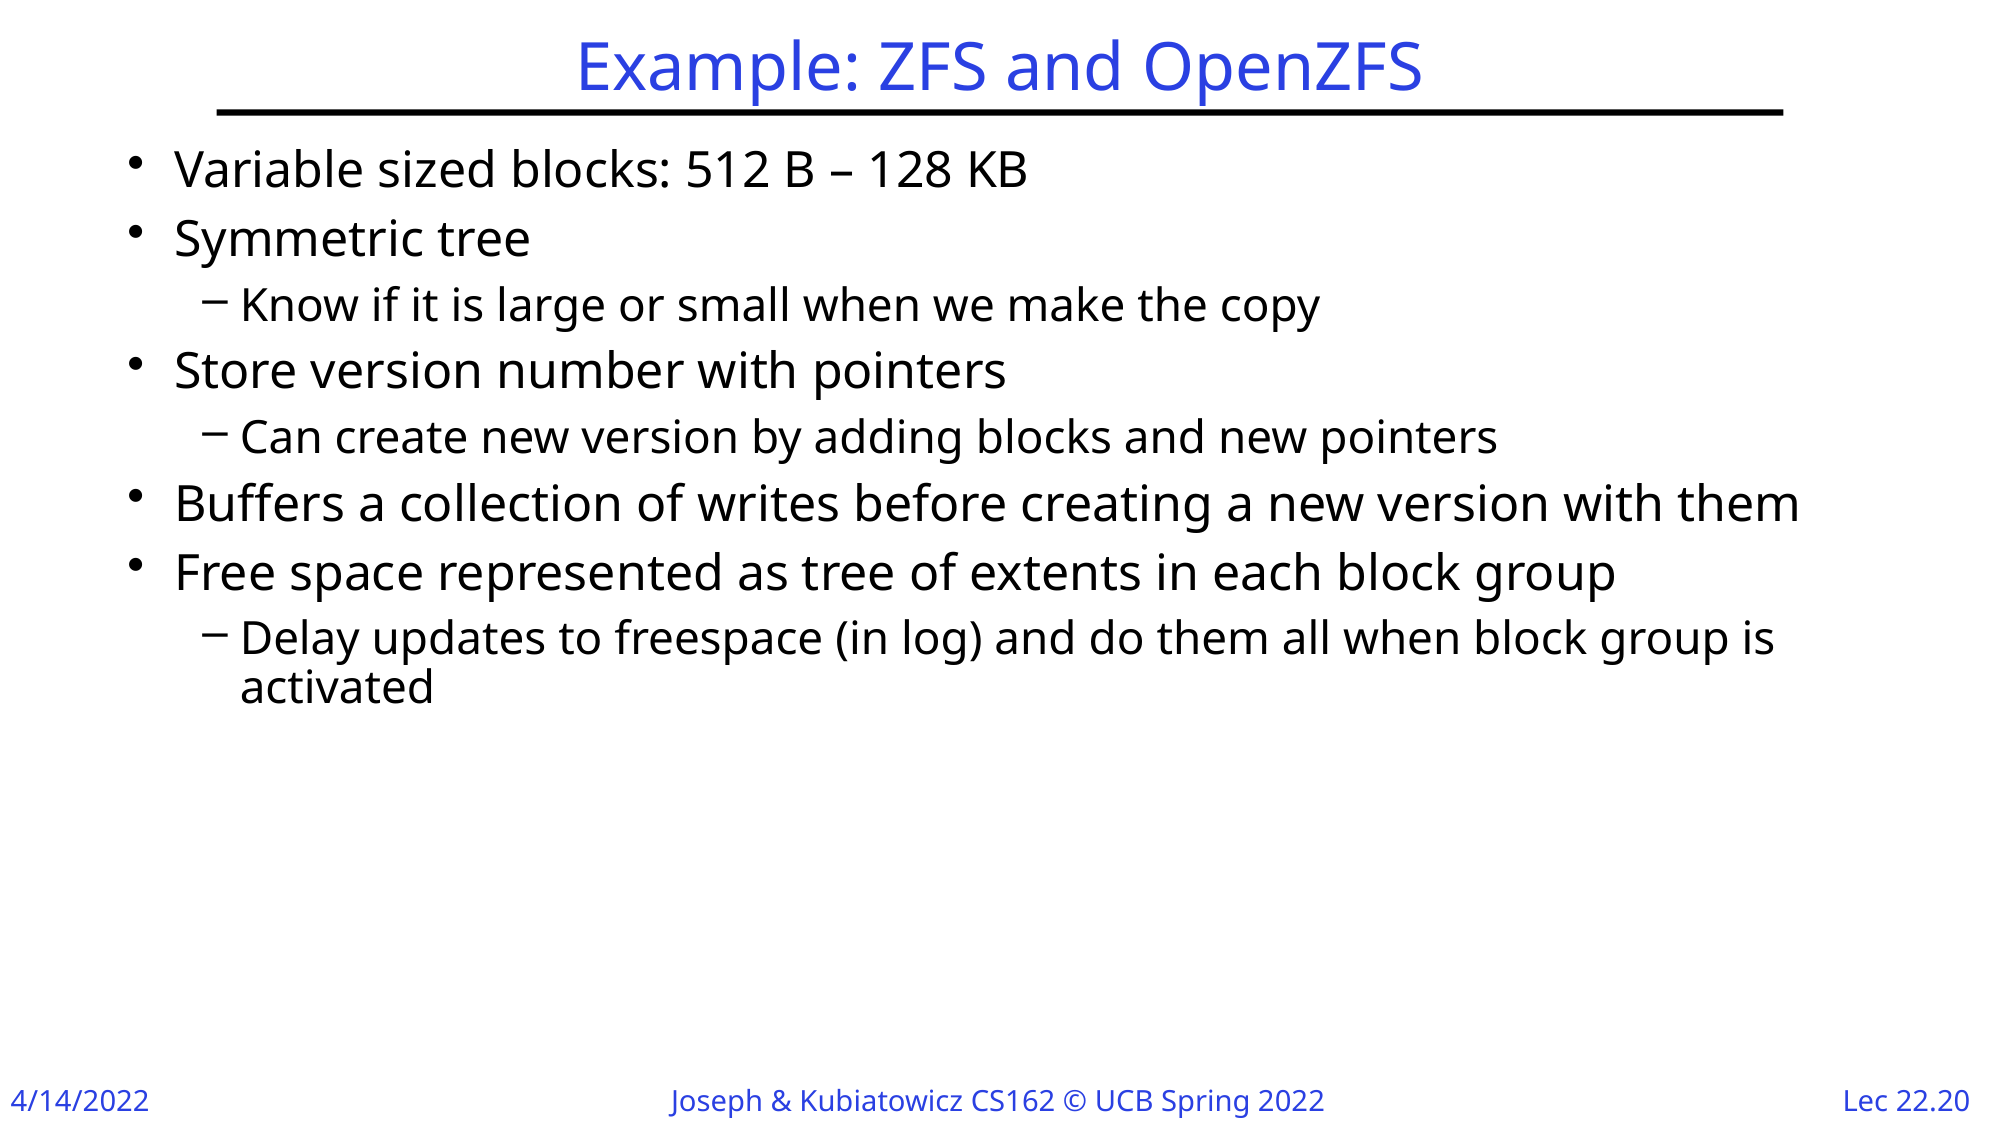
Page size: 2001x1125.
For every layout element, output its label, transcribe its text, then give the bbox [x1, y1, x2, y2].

title Example: ZFS and OpenZFS [216, 24, 1784, 113]
list Variable sized blocks: 512 B – 128 KB Symmetric tree Know if it is large or small when we make the copy Store version number with pointers Can create new version by adding blocks and new pointers Buffers a collection of writes before creating a new version with them Free space represented as tree of extents in each block group Delay updates to freespace (in log) and do them all when block group is activated [112, 137, 1913, 1063]
